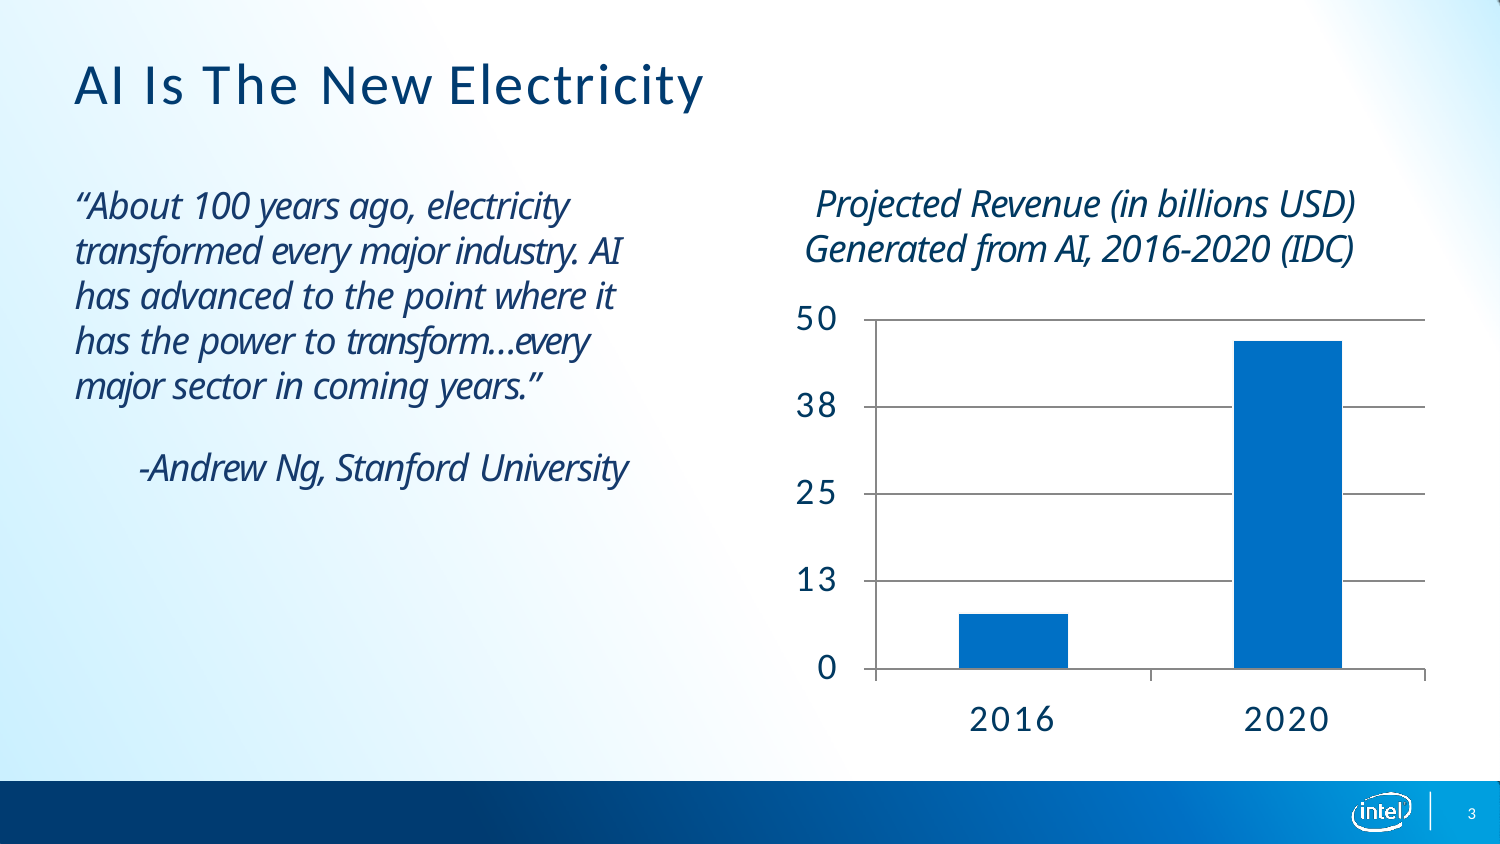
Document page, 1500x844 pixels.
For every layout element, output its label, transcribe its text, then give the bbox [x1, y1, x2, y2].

text_box [958, 612, 1069, 668]
text_box 2020 [1241, 691, 1335, 739]
text_box [0, 0, 1500, 844]
text_box Projected Revenue (in billions USD) Generated from AI, 2016-2020 (IDC) [801, 177, 1415, 270]
text_box [1351, 792, 1412, 832]
text_box 3 [1462, 799, 1482, 823]
text_box 50 38 25 13 0 [793, 290, 843, 687]
text_box “About 100 years ago, electricity transformed every major industry. AI has advanced to the point where it has the power to transform…every major sector in coming years.” -Andrew Ng, Stanford University [72, 180, 688, 489]
text_box 2016 [967, 691, 1061, 739]
title AI Is The New Electricity [72, 44, 706, 188]
text_box [1233, 340, 1343, 668]
